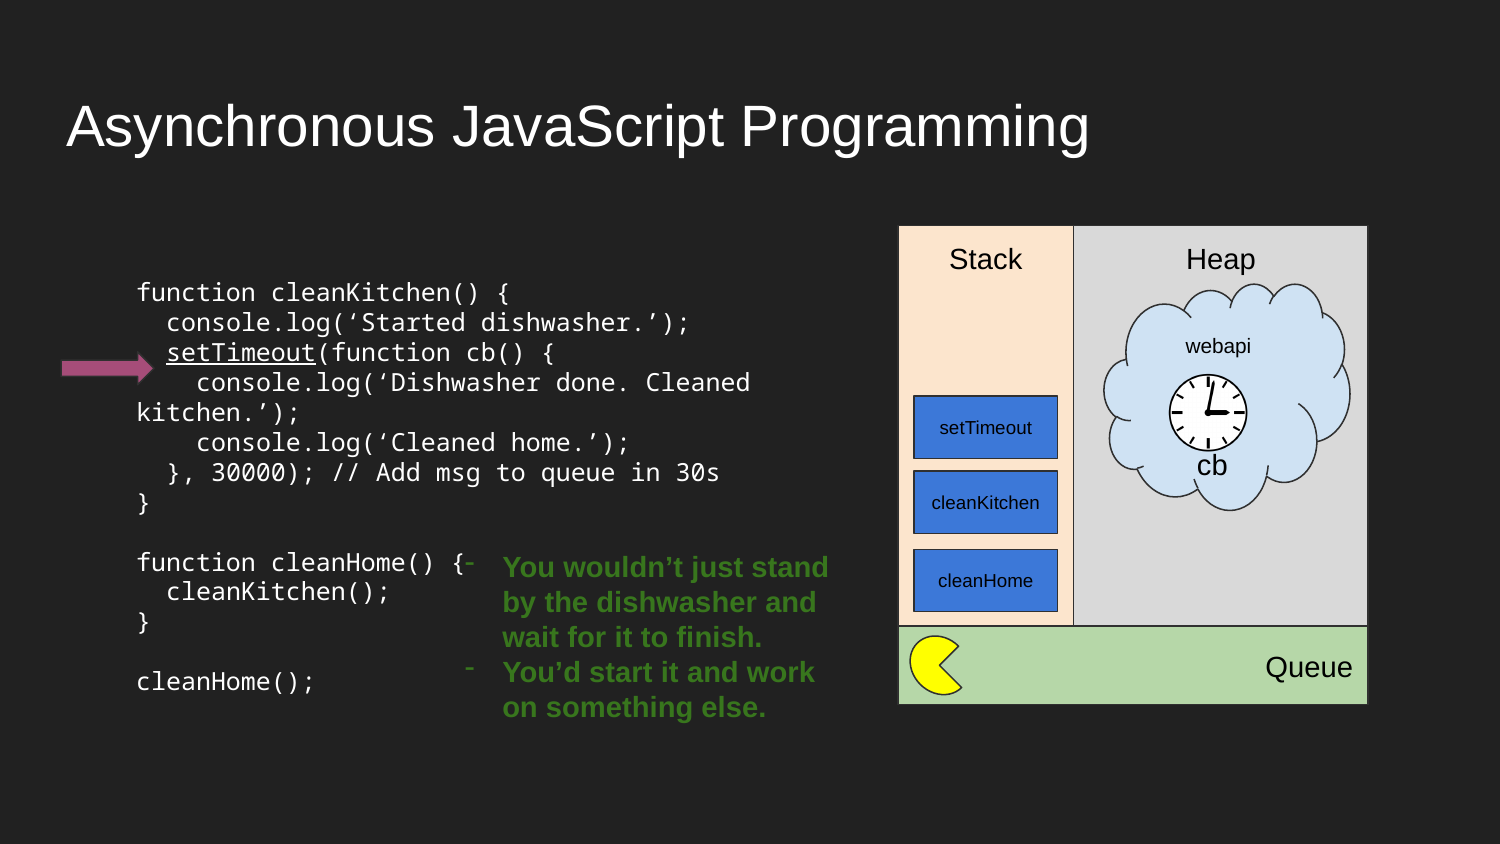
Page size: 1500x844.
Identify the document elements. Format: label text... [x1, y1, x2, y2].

text_box [910, 636, 962, 695]
picture [1168, 373, 1248, 453]
text_box Heap [1074, 225, 1369, 626]
text_box You wouldn’t just stand by the dishwasher and wait for it to finish. You’d start it and work on something else. [412, 533, 859, 760]
text_box cleanKitchen [913, 471, 1058, 534]
title Asynchronous JavaScript Programming [51, 72, 1114, 167]
text_box webapi [1103, 284, 1351, 511]
text_box cb [1181, 431, 1260, 465]
text_box function cleanKitchen() { console.log(‘Started dishwasher.’); setTimeout(function cb() { console.log(‘Dishwasher done. Cleaned kitchen.’); console.log(‘Cleaned home.’); }, 30000); // Add msg to queue in 30s } function cleanHome() { cleanKitchen(); } cleanHome(); [121, 294, 898, 679]
text_box Queue [898, 626, 1369, 705]
text_box Stack [898, 225, 1074, 627]
text_box [61, 351, 155, 385]
text_box cleanHome [913, 549, 1058, 612]
text_box setTimeout [913, 396, 1058, 459]
